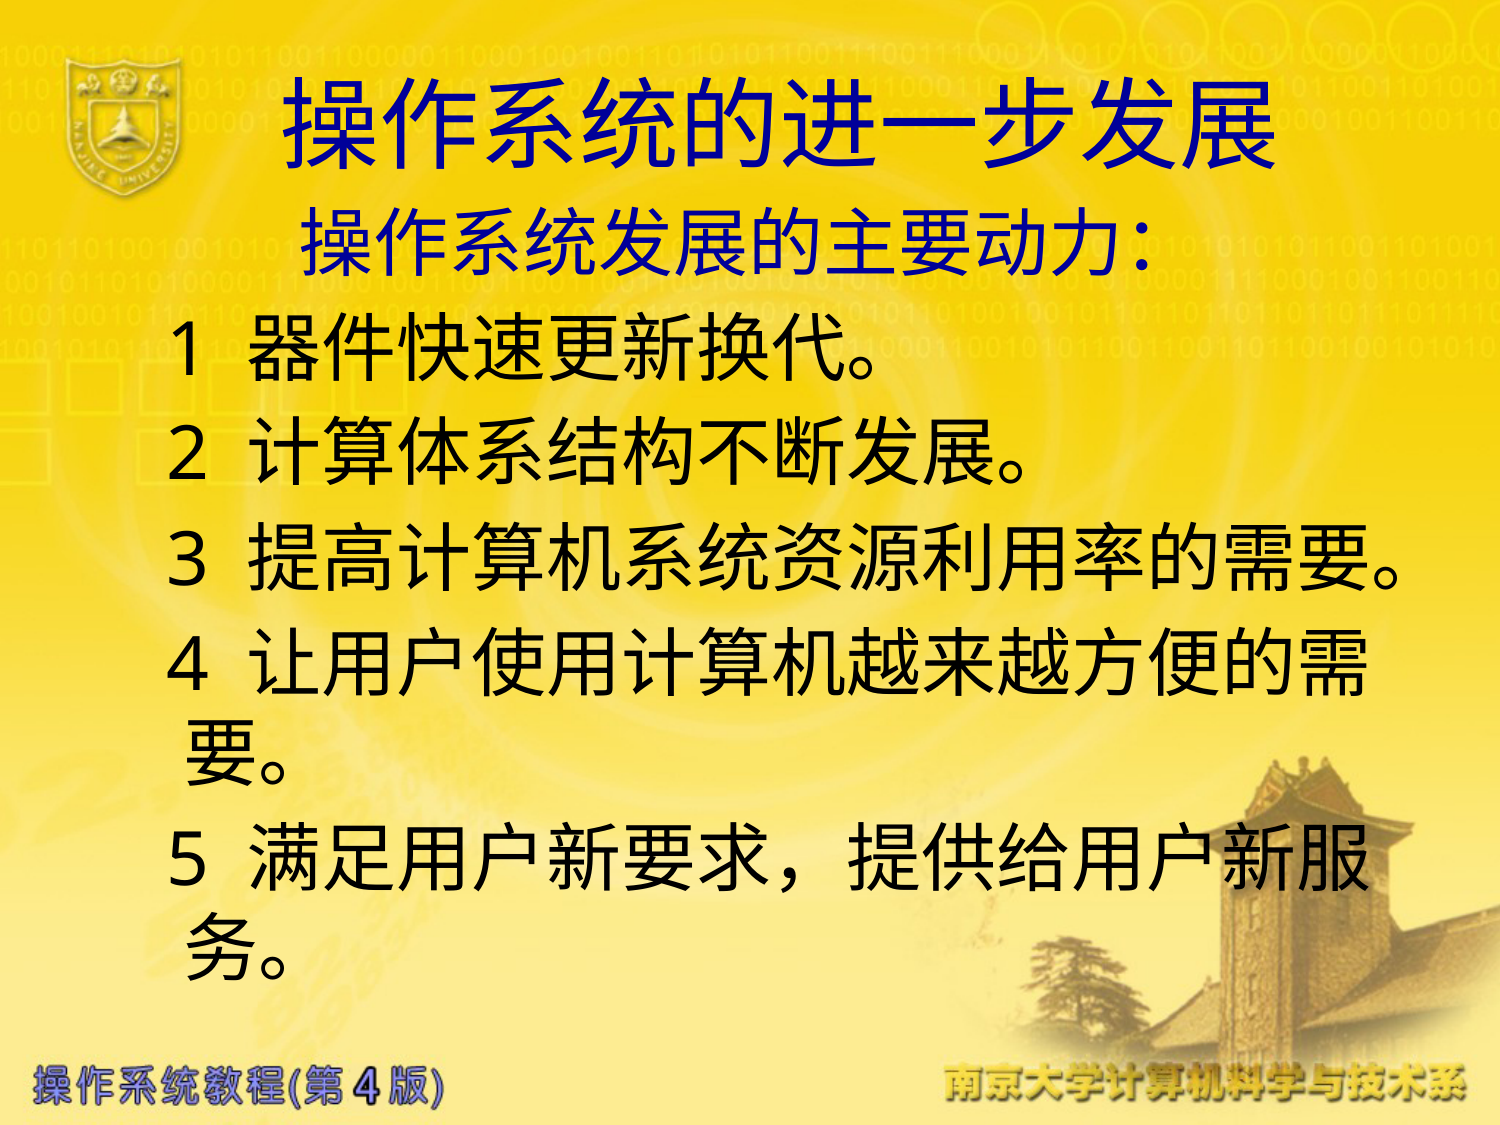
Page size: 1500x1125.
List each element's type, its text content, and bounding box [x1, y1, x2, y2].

picture [0, 0, 1500, 1125]
title 操作系统的进一步发展 [159, 87, 1400, 187]
list 操作系统发展的主要动力： 1 器件快速更新换代。 2 计算体系结构不断发展。 3 提高计算机系统资源利用率的需要。 4 让用户使用计算机越来越方便的需要。 5 满足用户新要求，提供给用户新服务。 [112, 187, 1475, 1025]
